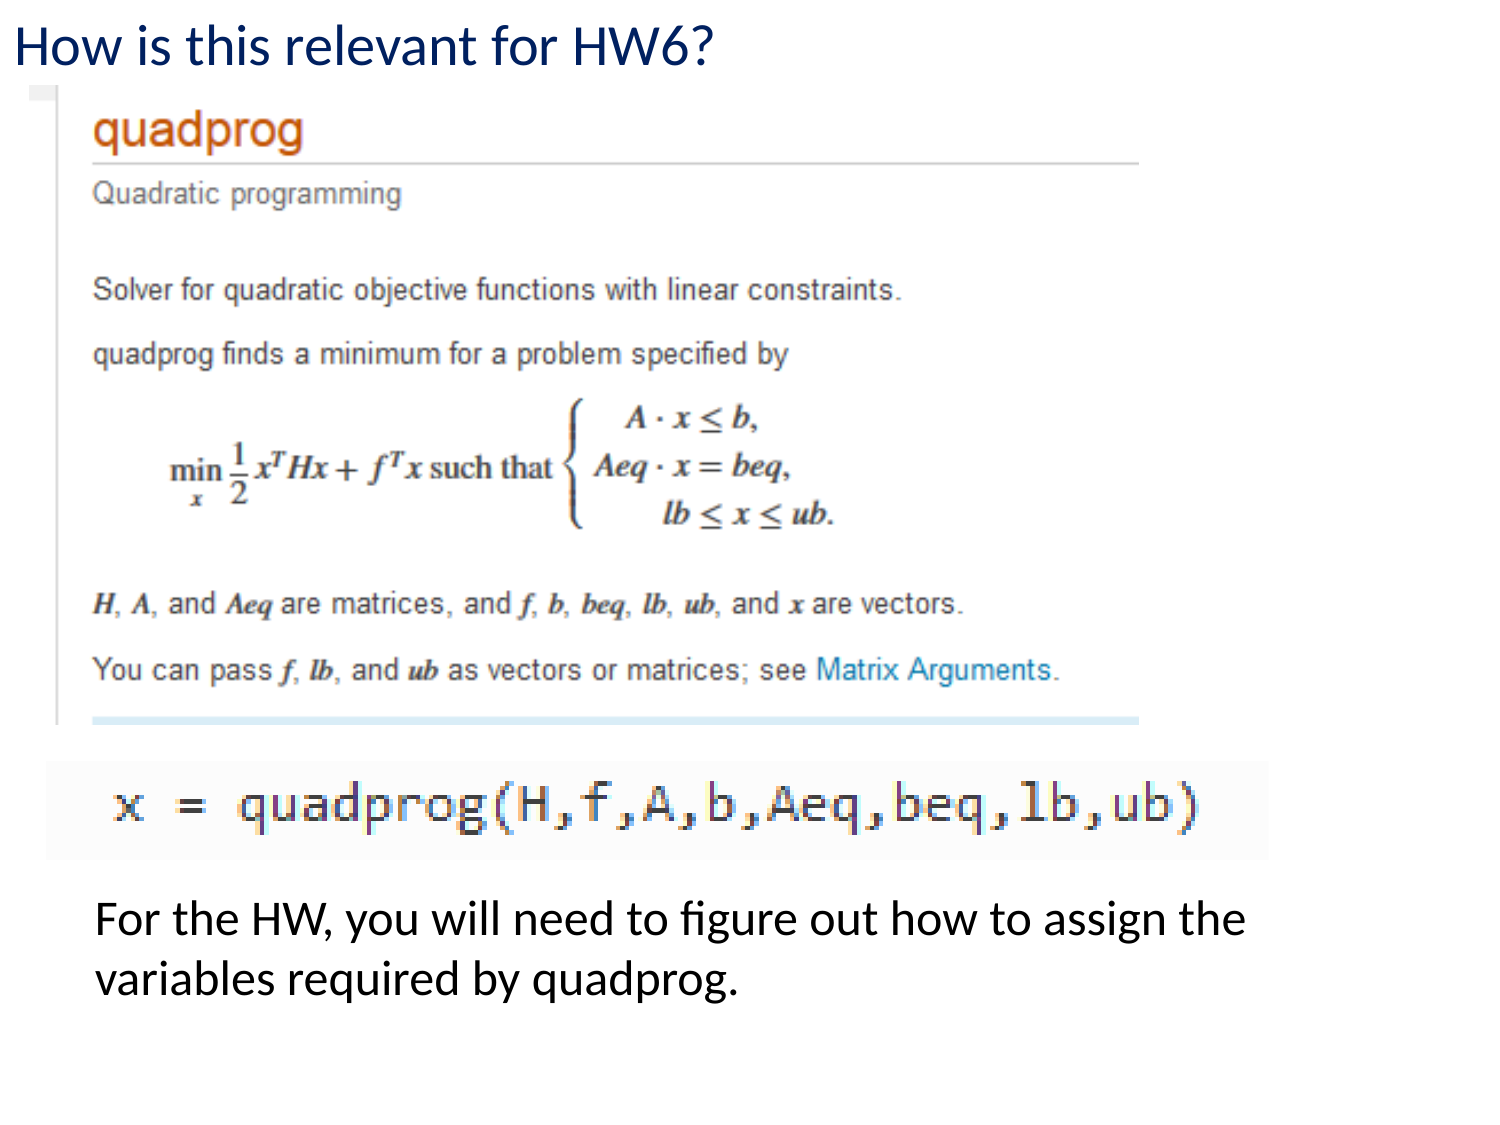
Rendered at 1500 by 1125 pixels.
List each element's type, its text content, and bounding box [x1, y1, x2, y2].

picture [28, 85, 1139, 725]
text_box For the HW, you will need to figure out how to assign the variables required by quadprog. [79, 877, 1394, 1013]
picture [38, 761, 1269, 860]
text_box How is this relevant for HW6? [0, 0, 1471, 85]
